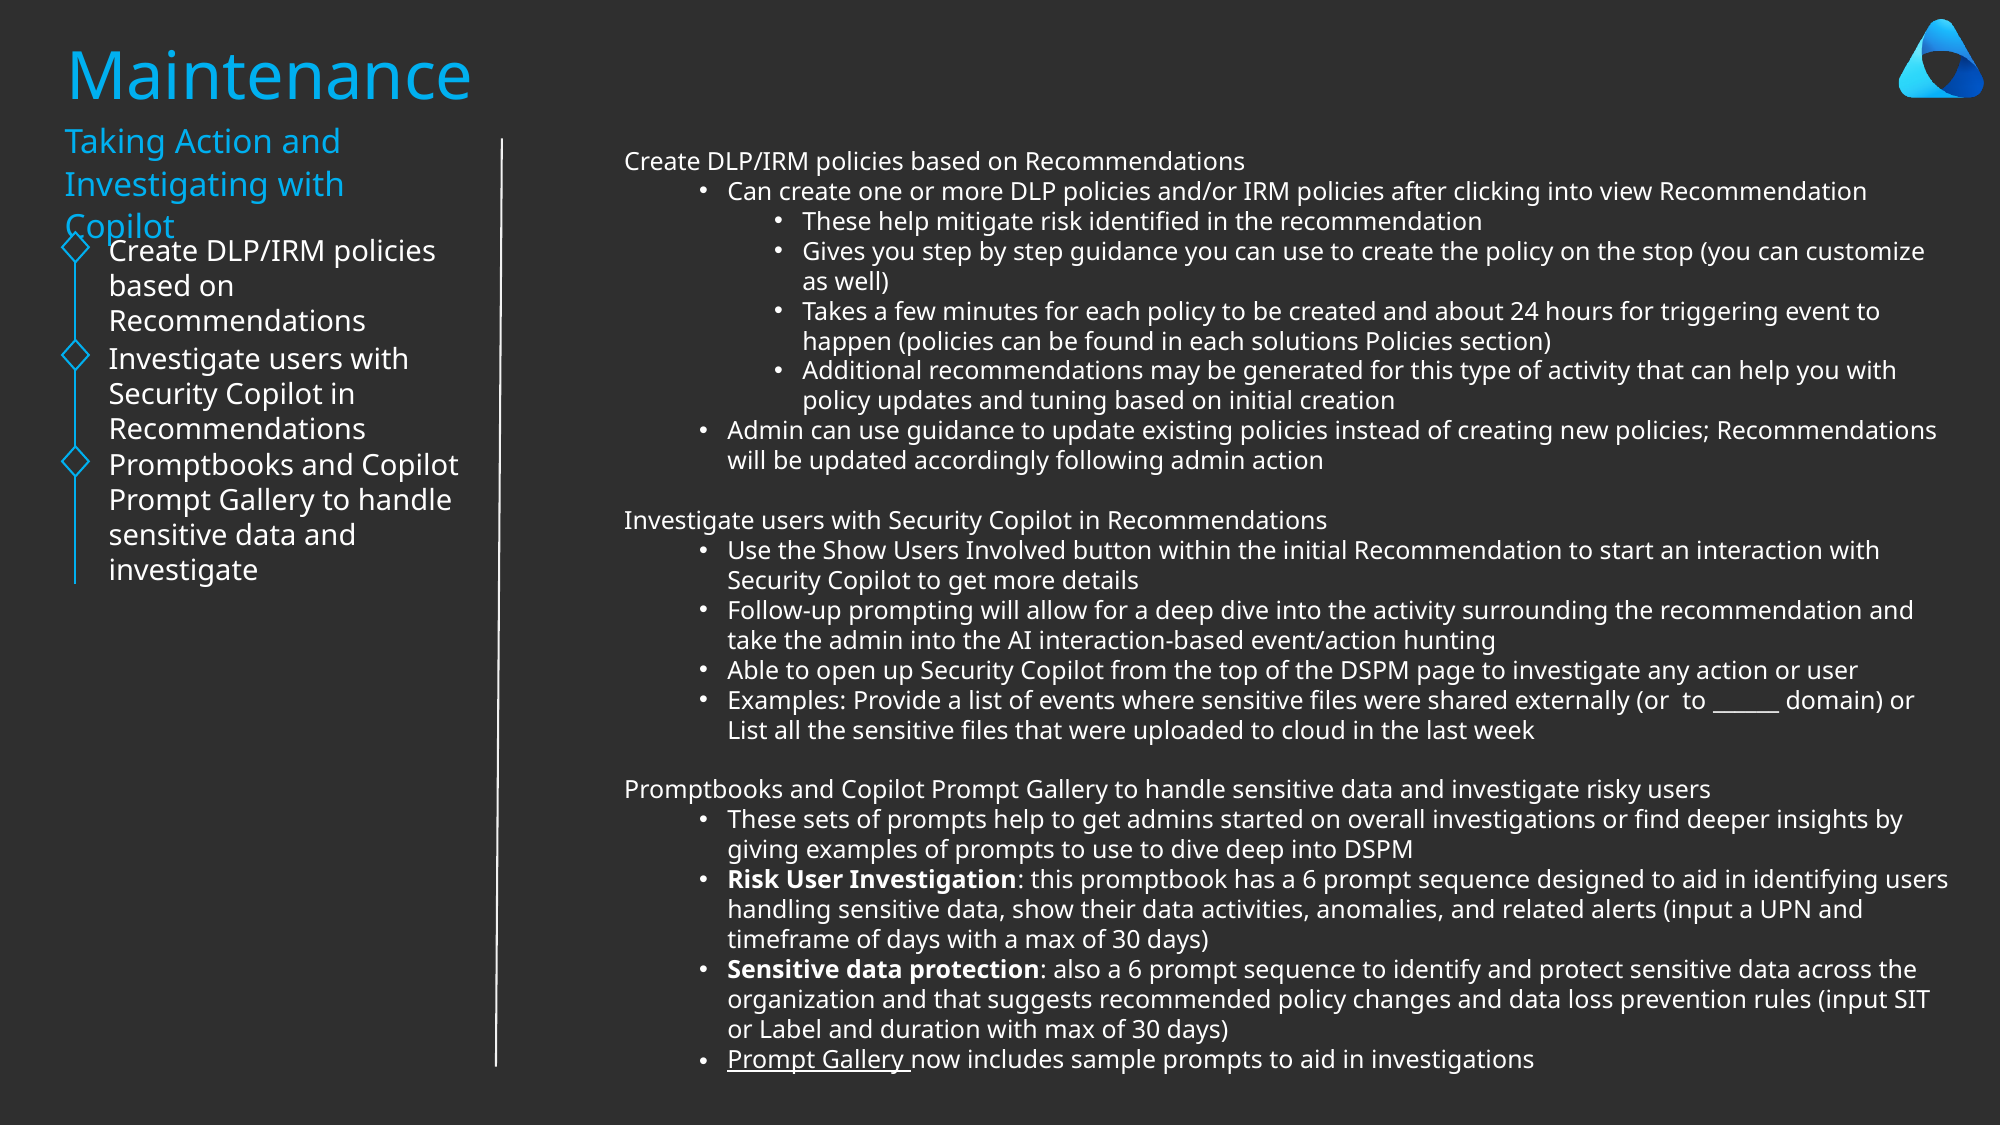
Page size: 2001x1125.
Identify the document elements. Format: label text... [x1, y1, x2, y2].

picture [1894, 12, 1987, 104]
text_box Taking Action and Investigating with Copilot [64, 117, 463, 232]
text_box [61, 232, 510, 590]
text_box Create DLP/IRM policies based on Recommendations Can create one or more DLP policies and/or IRM policies after clicking into view Recommendation These help mitigate risk identified in the recommendation Gives you step by step guidance you can use to create the policy on the stop (you can customize as well) Takes a few minutes for each policy to be created and about 24 hours for triggering event to happen (policies can be found in each solutions Policies section) Additional recommendations may be generated for this type of activity that can help you with policy updates and tuning based on initial creation Admin can use guidance to update existing policies instead of creating new policies; Recommendations will be updated accordingly following admin action Investigate users with Security Copilot in Recommendations Use the Show Users Involved button within the initial Recommendation to start an interaction with Security Copilot to get more details Follow-up prompting will allow for a deep dive into the activity surrounding the recommendation and take the admin into the AI interaction-based event/action hunting Able to open up Security Copilot from the top of the DSPM page to investigate any action or user Examples: Provide a list of events where sensitive files were shared externally (or to ______ domain) or List all the sensitive files that were uploaded to cloud in the last week Promptbooks and Copilot Prompt Gallery to handle sensitive data and investigate risky users These sets of prompts help to get admins started on overall investigations or find deeper insights by giving examples of prompts to use to dive deep into DSPM Risk User Investigation: this promptbook has a 6 prompt sequence designed to aid in identifying users handling sensitive data, show their data activities, anomalies, and related alerts (input a UPN and timeframe of days with a max of 30 days) Sensitive data protection: also a 6 prompt sequence to identify and protect sensitive data across the organization and that suggests recommended policy changes and data loss prevention rules (input SIT or Label and duration with max of 30 days) Prompt Gallery now includes sample prompts to aid in investigations [609, 137, 1973, 1125]
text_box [495, 590, 502, 1067]
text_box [495, 138, 502, 232]
text_box Maintenance [65, 26, 1956, 113]
